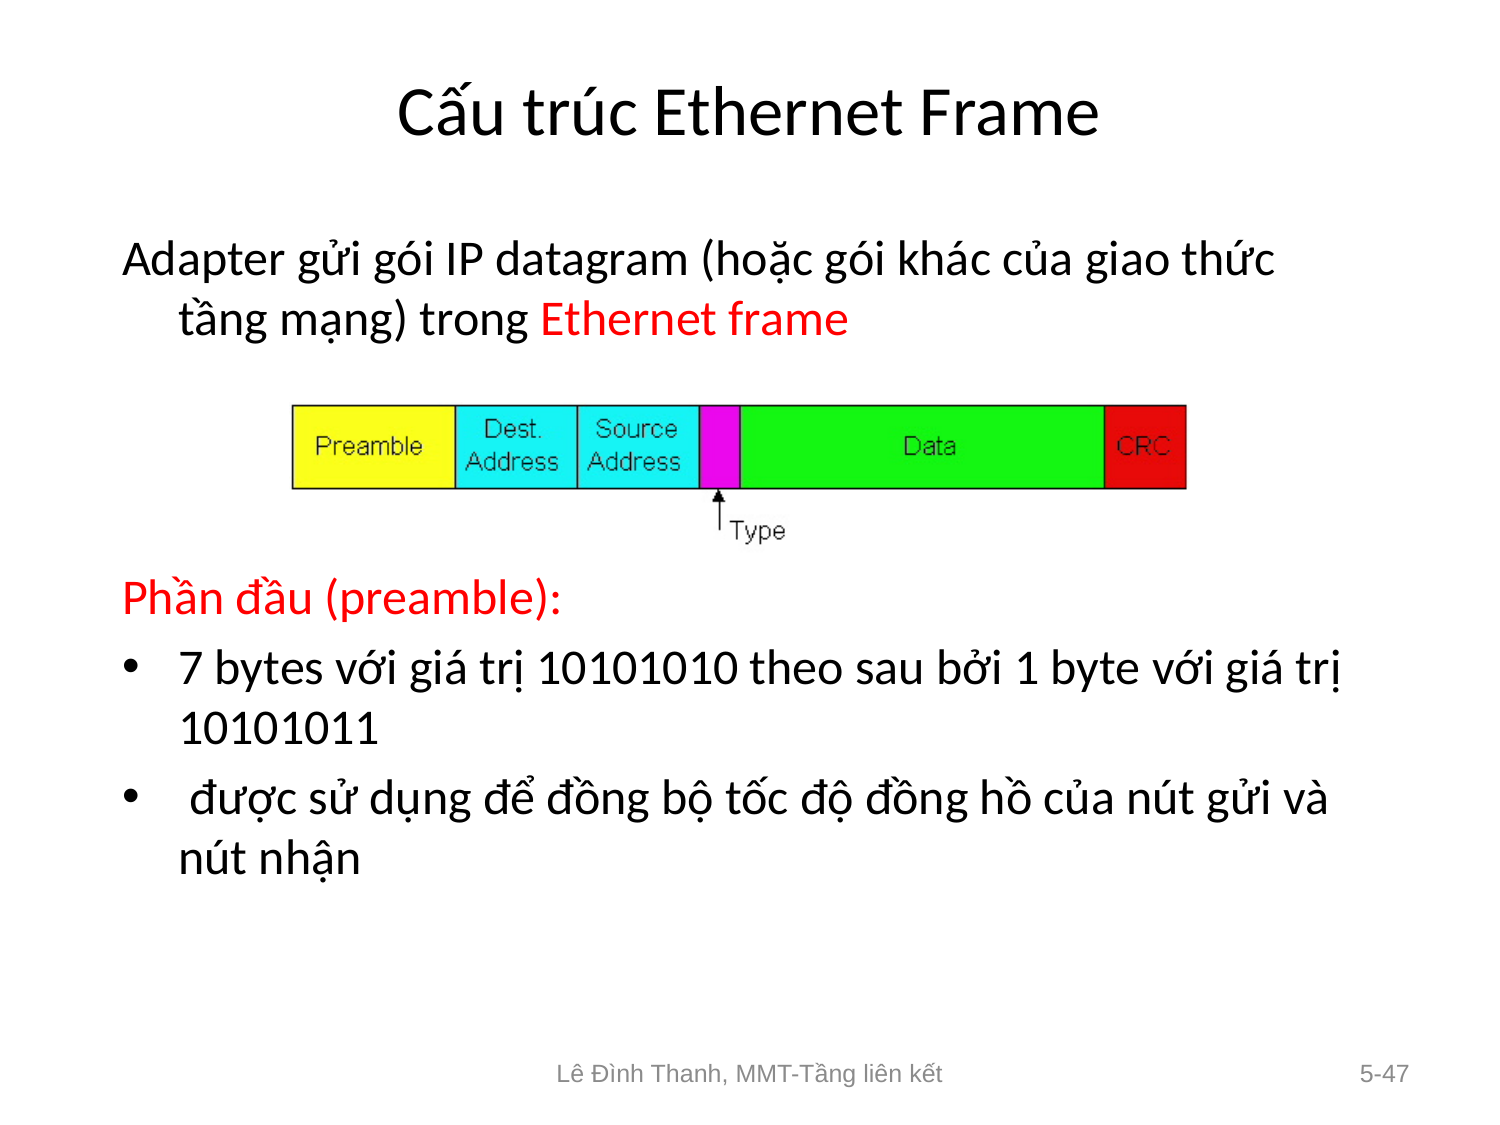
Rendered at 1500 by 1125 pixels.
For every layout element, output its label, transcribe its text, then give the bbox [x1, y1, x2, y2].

footer Lê Đình Thanh, MMT-Tầng liên kết [512, 1042, 988, 1103]
list Adapter gửi gói IP datagram (hoặc gói khác của giao thức tầng mạng) trong Ethernet frame Phần đầu (preamble): 7 bytes với giá trị 10101010 theo sau bởi 1 byte với giá trị 10101011 được sử dụng để đồng bộ tốc độ đồng hồ của nút gửi và nút nhận [107, 217, 1382, 930]
title Cấu trúc Ethernet Frame [112, 56, 1388, 157]
picture [288, 402, 1190, 558]
slide_number 5-47 [1074, 1042, 1425, 1103]
